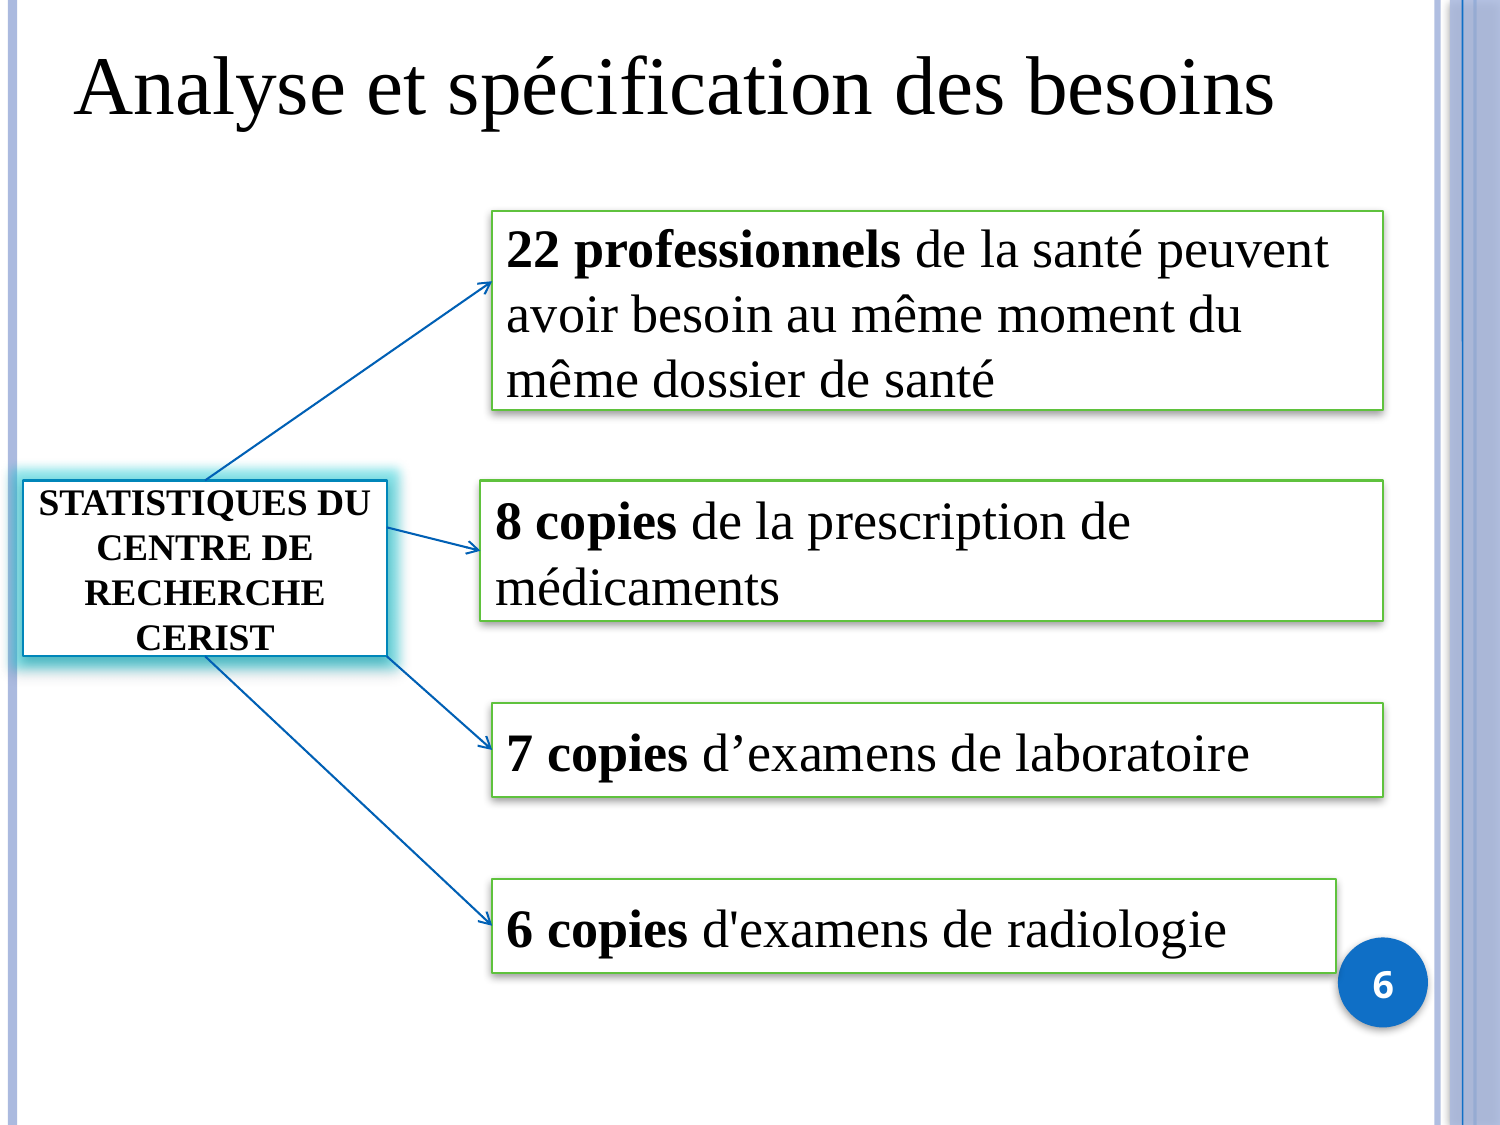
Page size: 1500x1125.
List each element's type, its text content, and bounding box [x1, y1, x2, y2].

text_box 7 copies d’examens de laboratoire [491, 702, 1384, 798]
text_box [386, 526, 481, 552]
slide_number 6 [1333, 940, 1434, 1027]
text_box 8 copies de la prescription de médicaments [479, 479, 1384, 622]
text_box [248, 236, 449, 525]
text_box 22 professionnels de la santé peuvent avoir besoin au même moment du même dossier de santé [491, 219, 1384, 411]
text_box STATISTIQUES DU CENTRE DE RECHERCHE CERIST [22, 479, 388, 657]
text_box 6 copies d'examens de radiologie [491, 878, 1337, 974]
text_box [213, 646, 484, 936]
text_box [386, 655, 493, 751]
text_box Analyse et spécification des besoins [58, 23, 1418, 219]
